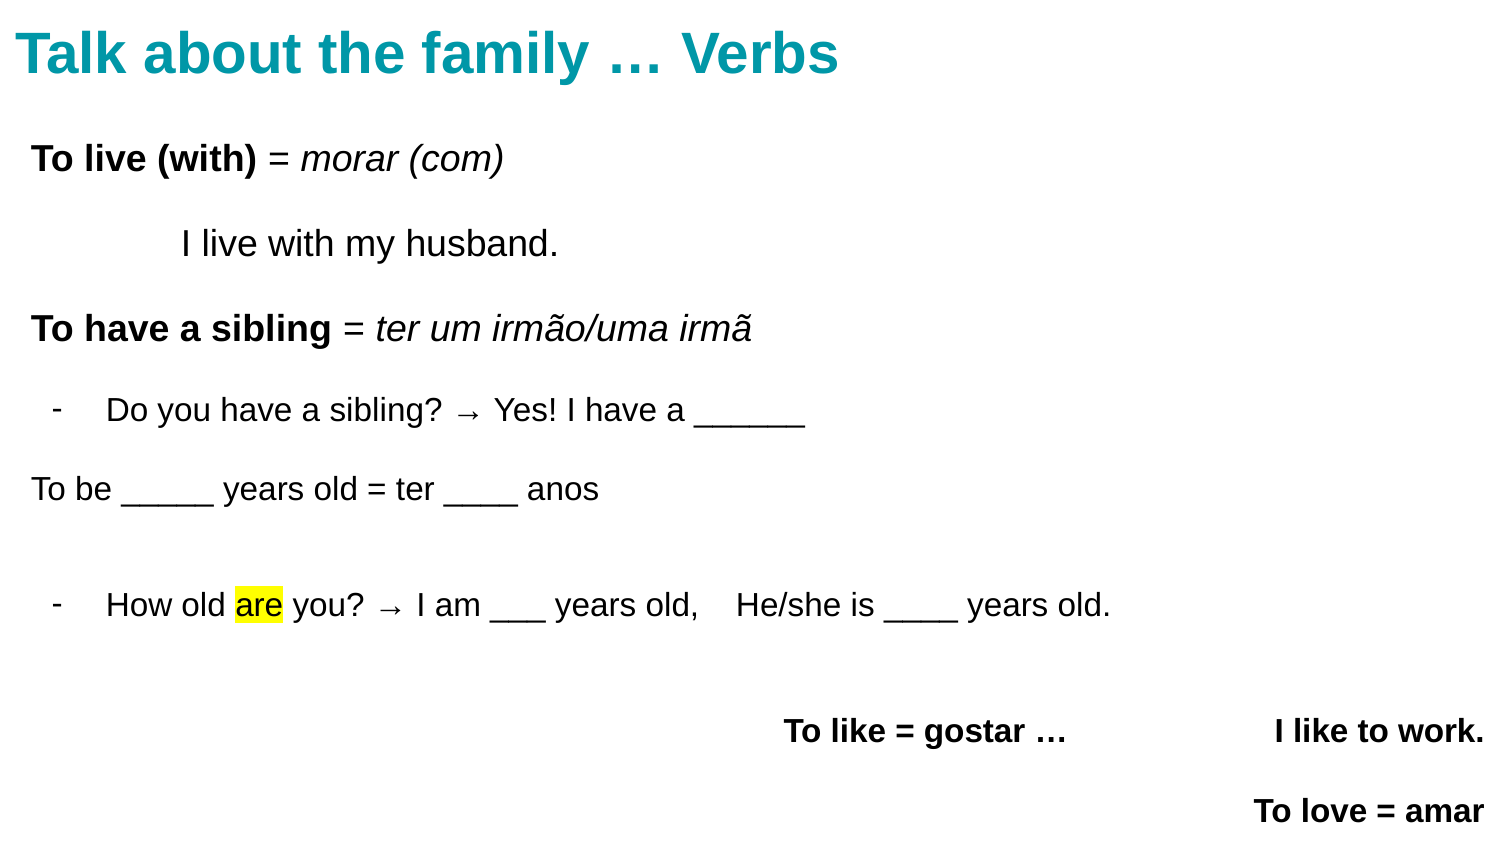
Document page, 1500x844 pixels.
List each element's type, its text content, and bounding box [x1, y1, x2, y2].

title Talk about the family … Verbs [0, 0, 1398, 94]
list To live (with) = morar (com) I live with my husband. To have a sibling = ter um irmão/uma irmã Do you have a sibling? → Yes! I have a ______ To be _____ years old = ter ____ anos How old are you? → I am ___ years old, He/she is ____ years old. To like = gostar … I like to work. To love = amar [15, 112, 1500, 844]
